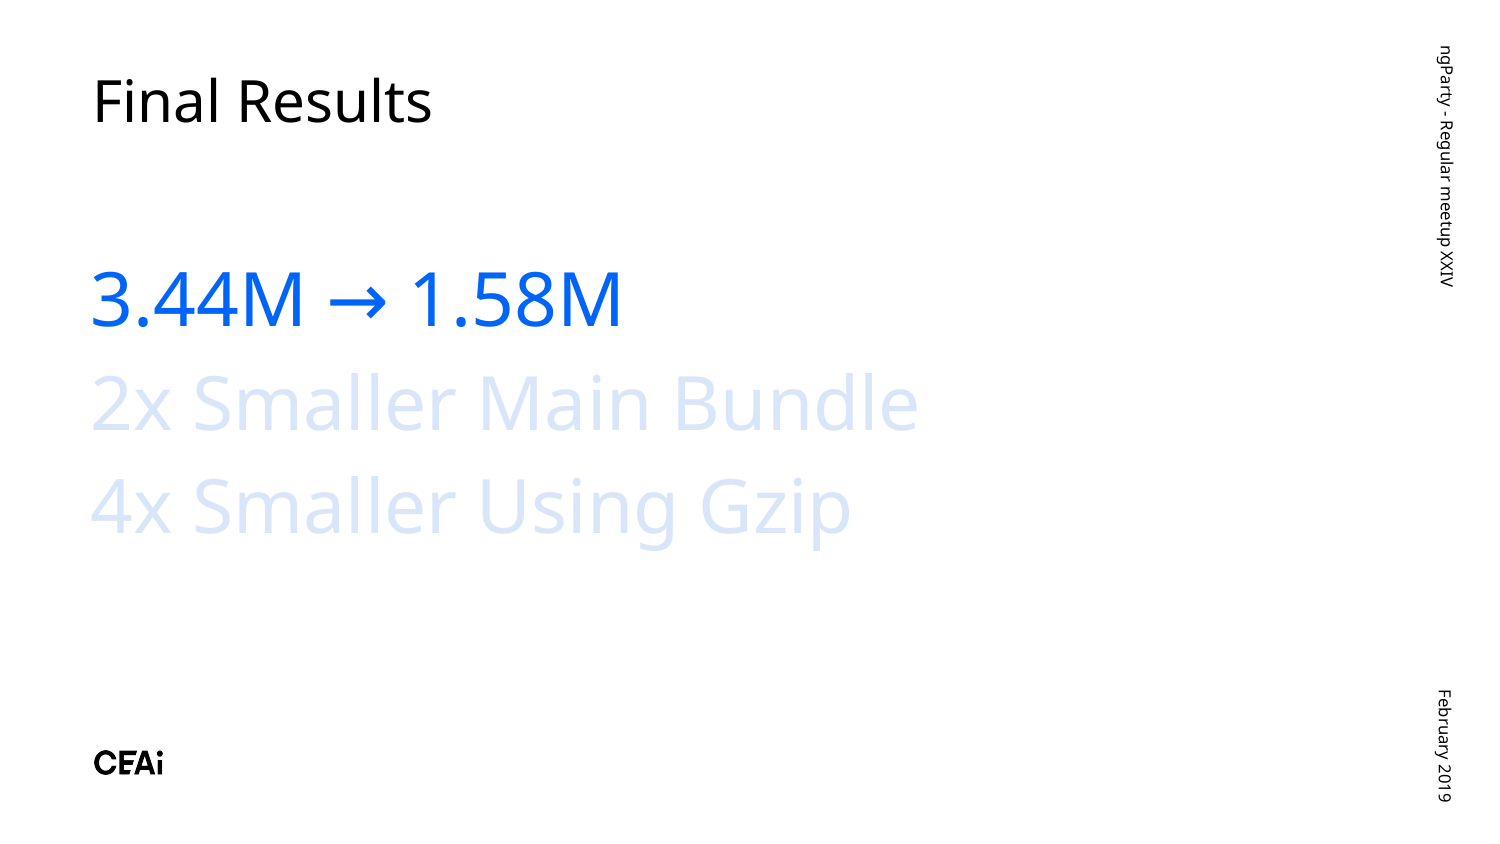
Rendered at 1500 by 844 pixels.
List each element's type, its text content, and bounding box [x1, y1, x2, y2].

text_box ngParty - Regular meetup XXIV [1426, 30, 1476, 468]
title 3.44M → 1.58M 2x Smaller Main Bundle 4x Smaller Using Gzip [75, 223, 1167, 661]
picture [93, 750, 163, 775]
text_box Final Results [77, 53, 1079, 150]
text_box February 2019 [1427, 636, 1474, 818]
